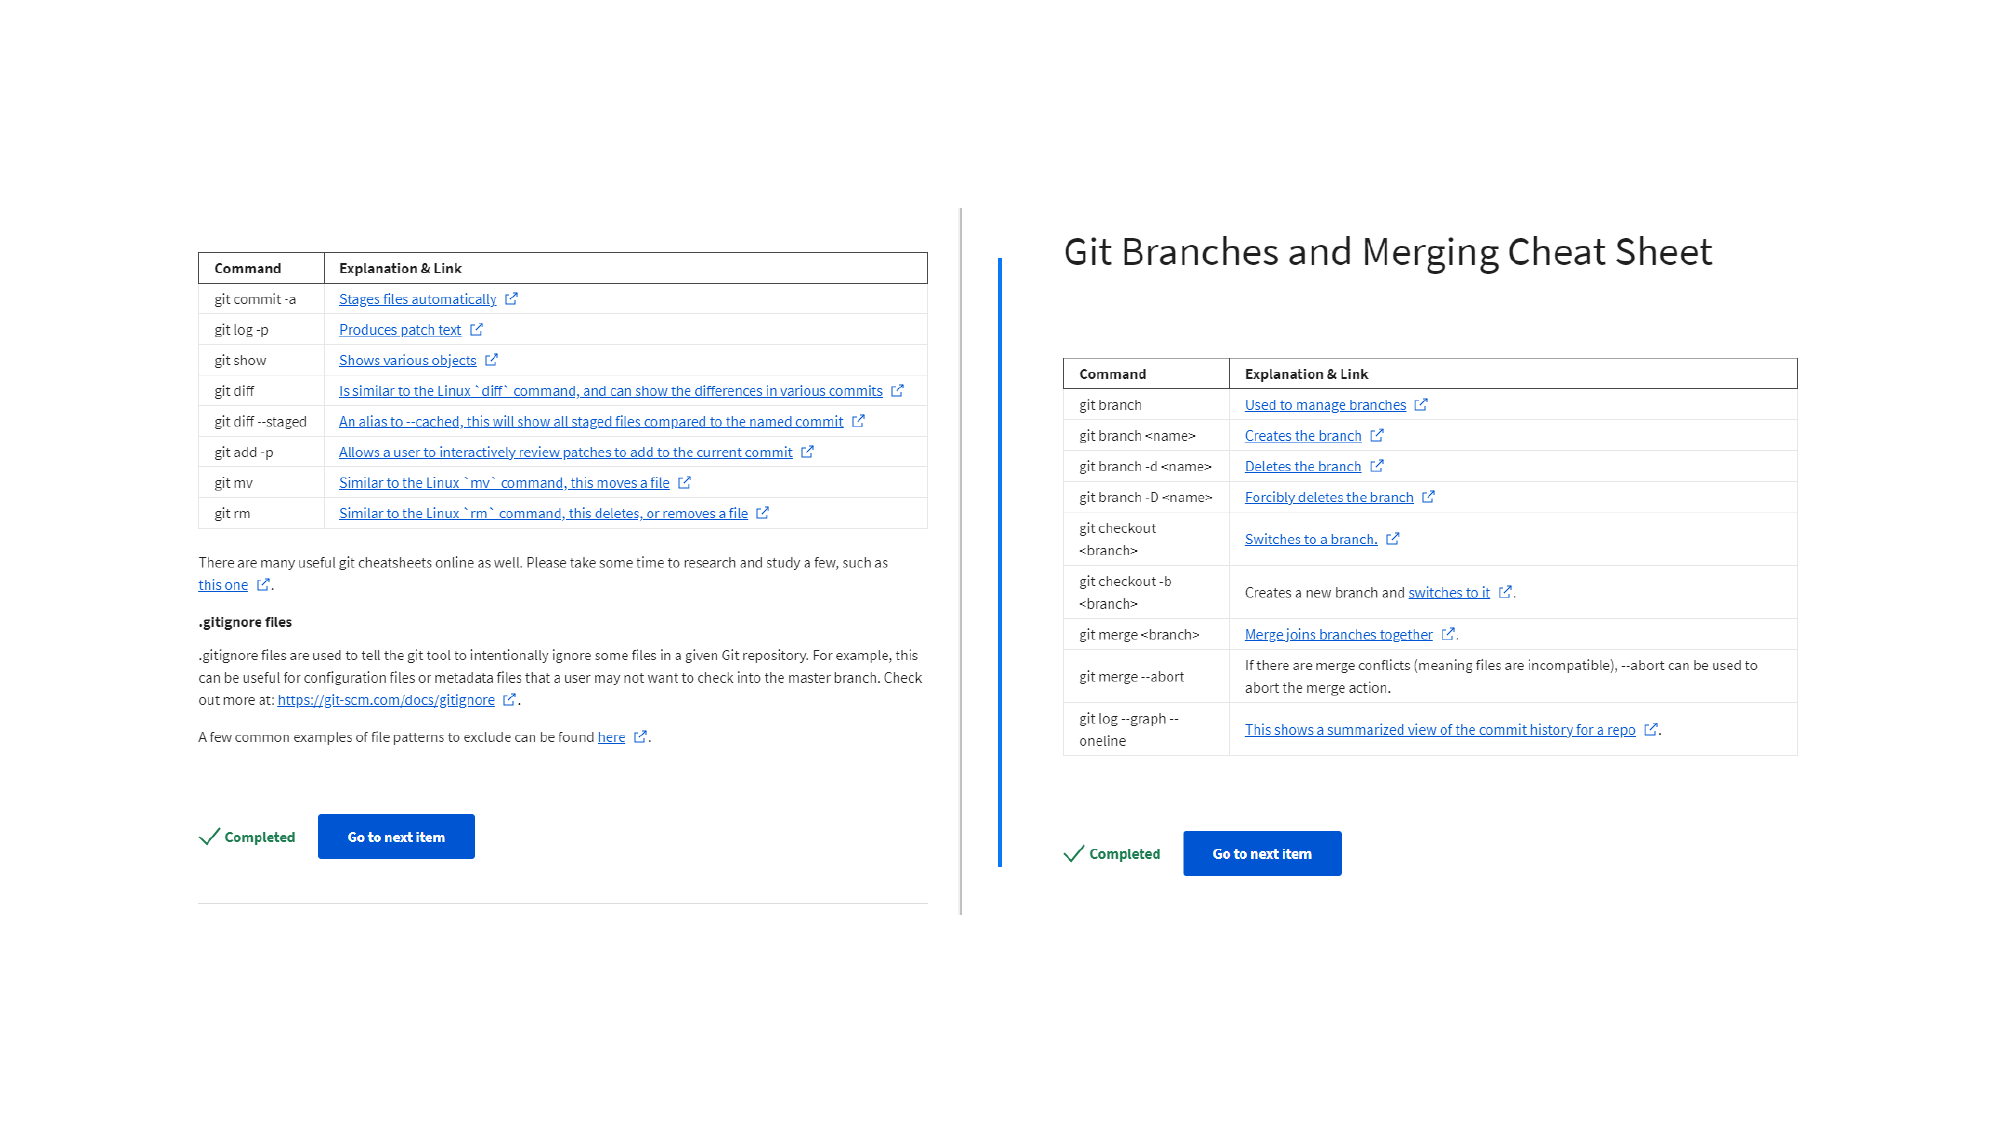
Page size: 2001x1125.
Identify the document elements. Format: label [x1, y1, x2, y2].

picture [1040, 204, 1817, 920]
picture [182, 208, 962, 915]
